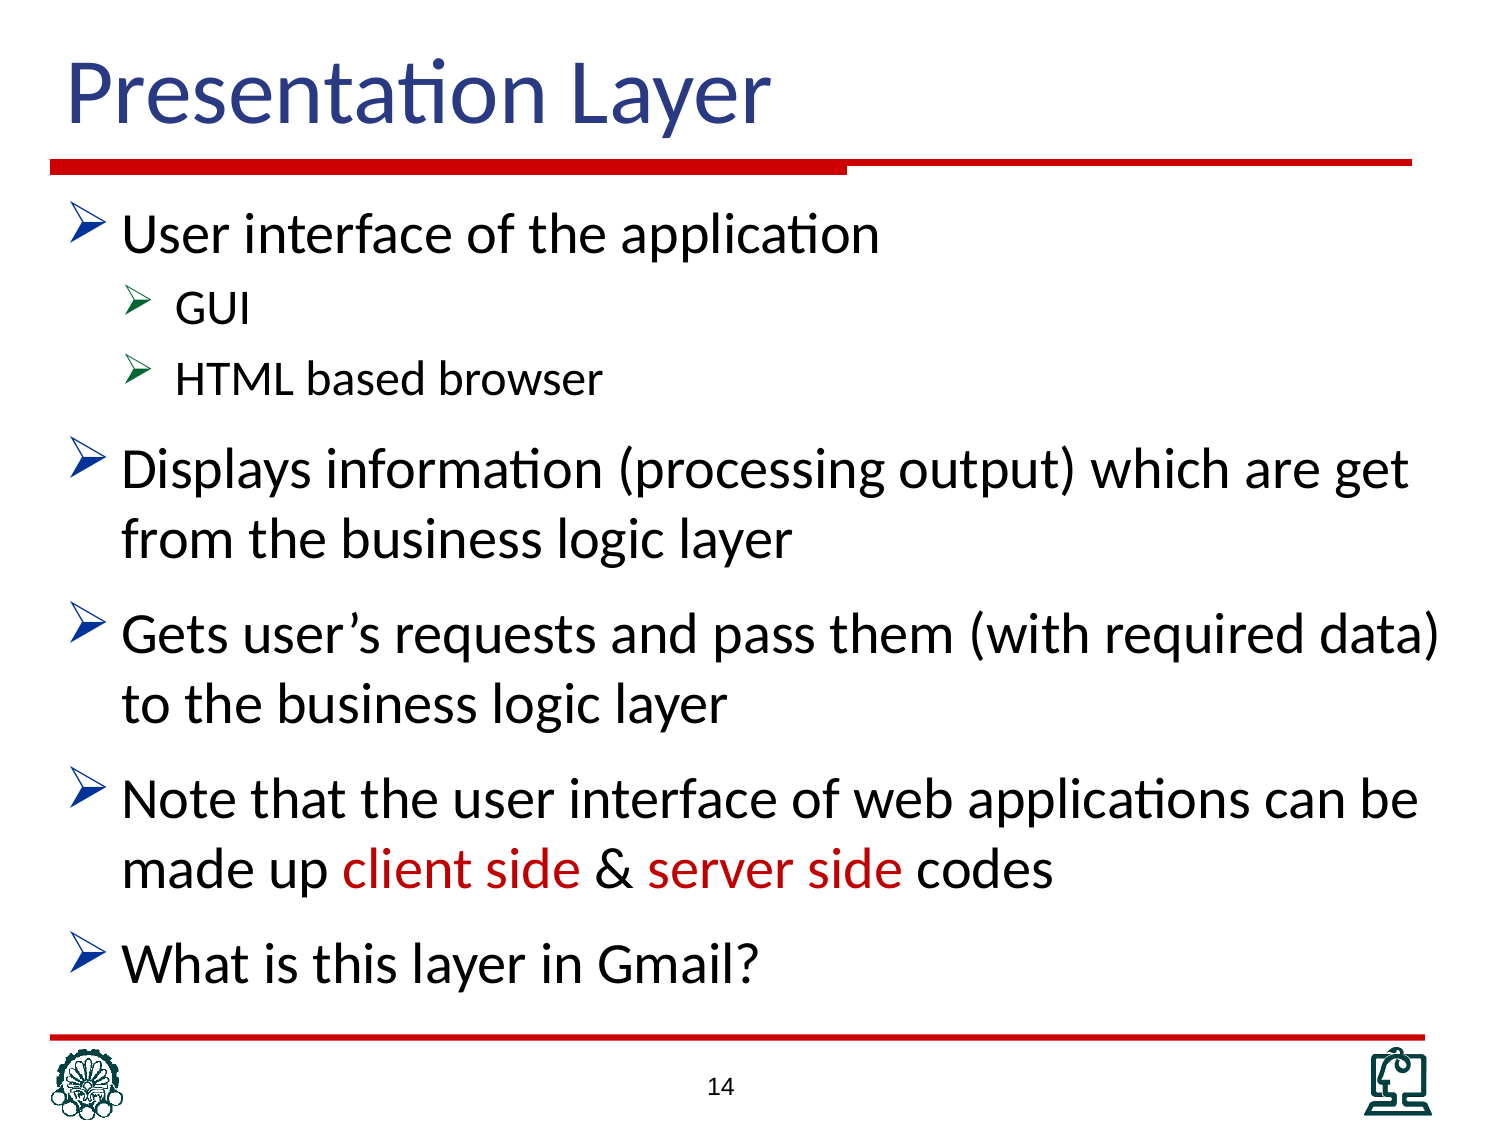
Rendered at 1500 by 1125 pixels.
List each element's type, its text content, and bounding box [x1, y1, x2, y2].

list User interface of the application GUI HTML based browser Displays information (processing output) which are get from the business logic layer Gets user’s requests and pass them (with required data) to the business logic layer Note that the user interface of web applications can be made up client side & server side codes What is this layer in Gmail? [49, 187, 1476, 1038]
title Presentation Layer [49, 24, 1438, 151]
picture [1362, 1045, 1438, 1119]
picture [50, 1047, 125, 1122]
slide_number 14 [649, 1062, 751, 1103]
